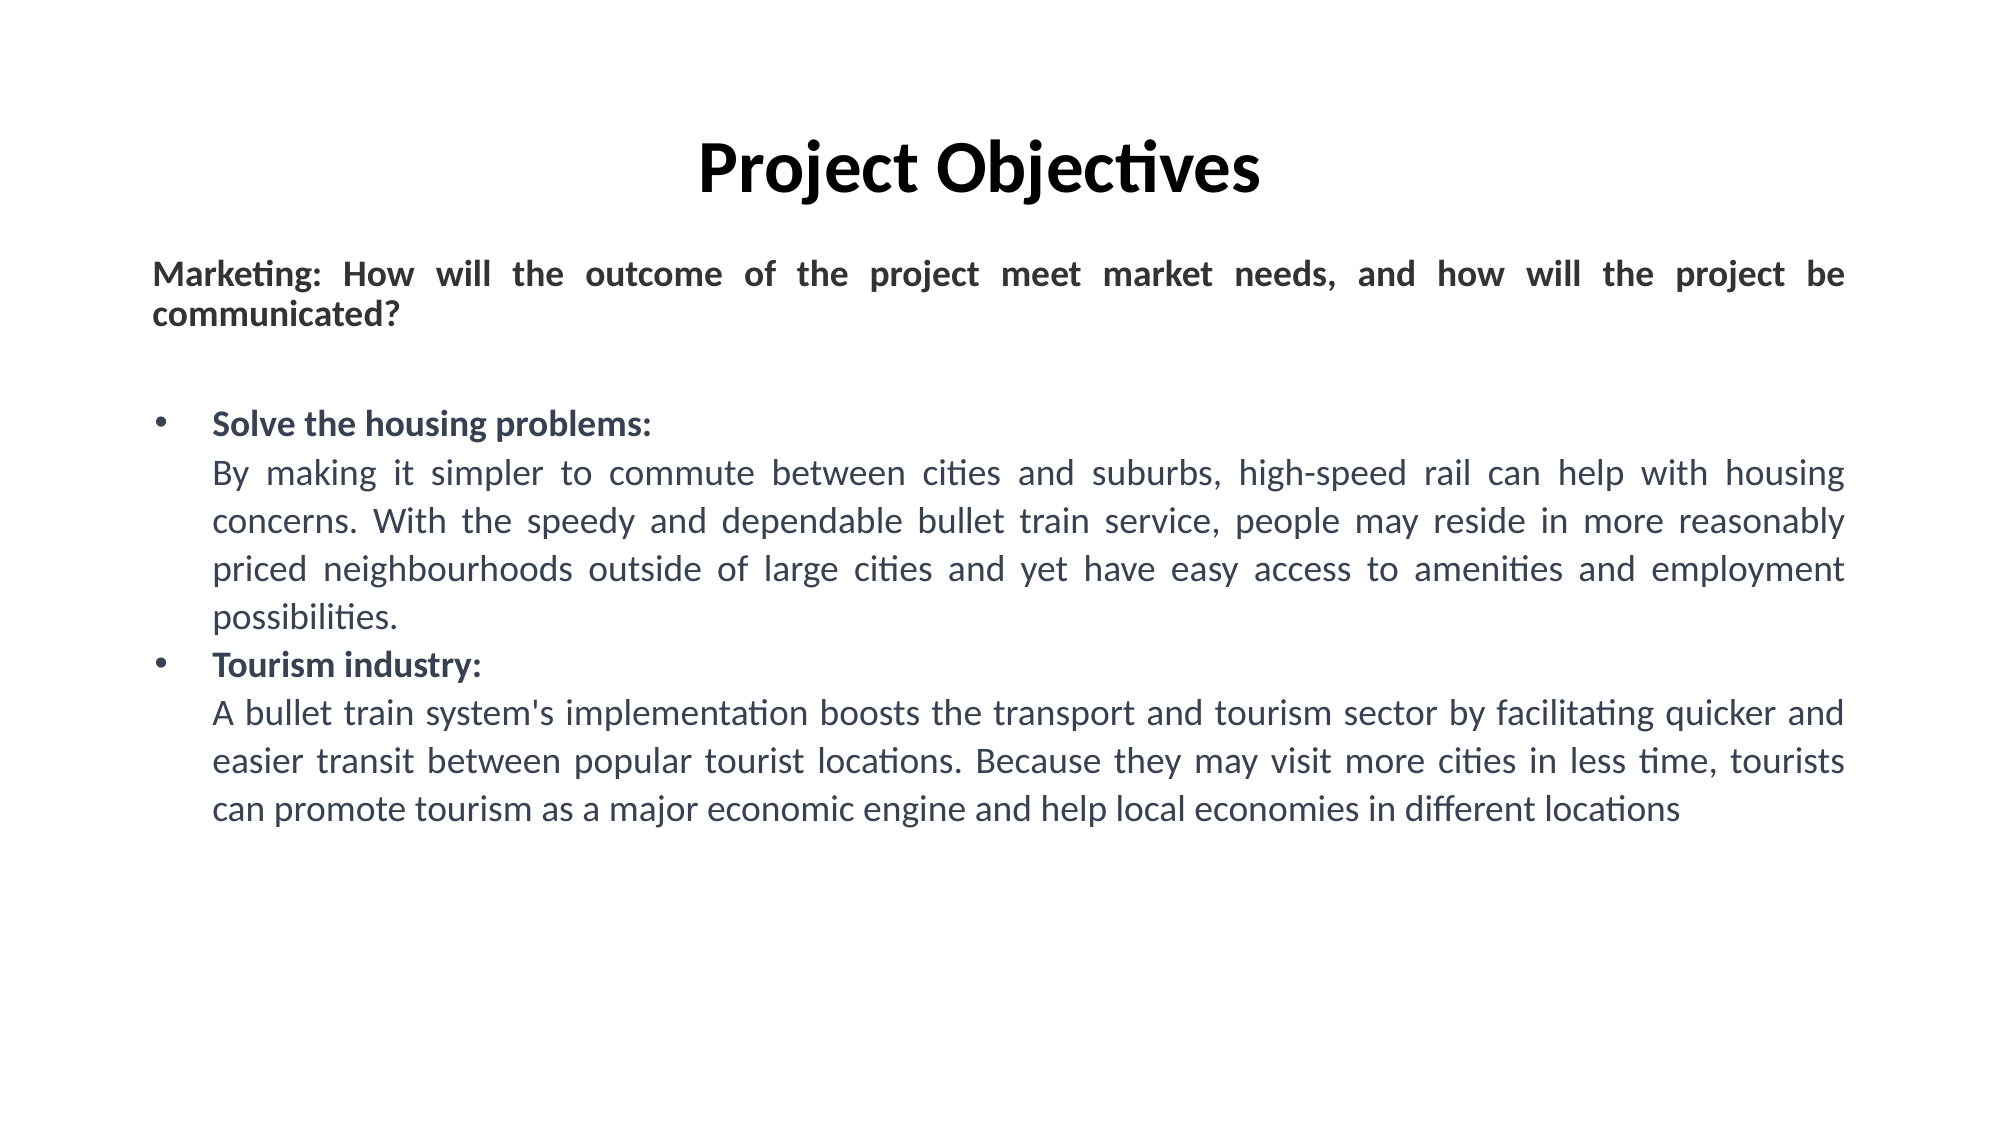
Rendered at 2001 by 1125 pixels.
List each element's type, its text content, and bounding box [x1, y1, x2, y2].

title Project Objectives [118, 59, 1844, 278]
list Marketing: How will the outcome of the project meet market needs, and how will the project be communicated? Solve the housing problems: By making it simpler to commute between cities and suburbs, high-speed rail can help with housing concerns. With the speedy and dependable bullet train service, people may reside in more reasonably priced neighbourhoods outside of large cities and yet have easy access to amenities and employment possibilities. Tourism industry: A bullet train system's implementation boosts the transport and tourism sector by facilitating quicker and easier transit between popular tourist locations. Because they may visit more cities in less time, tourists can promote tourism as a major economic engine and help local economies in different locations [137, 246, 1863, 1066]
